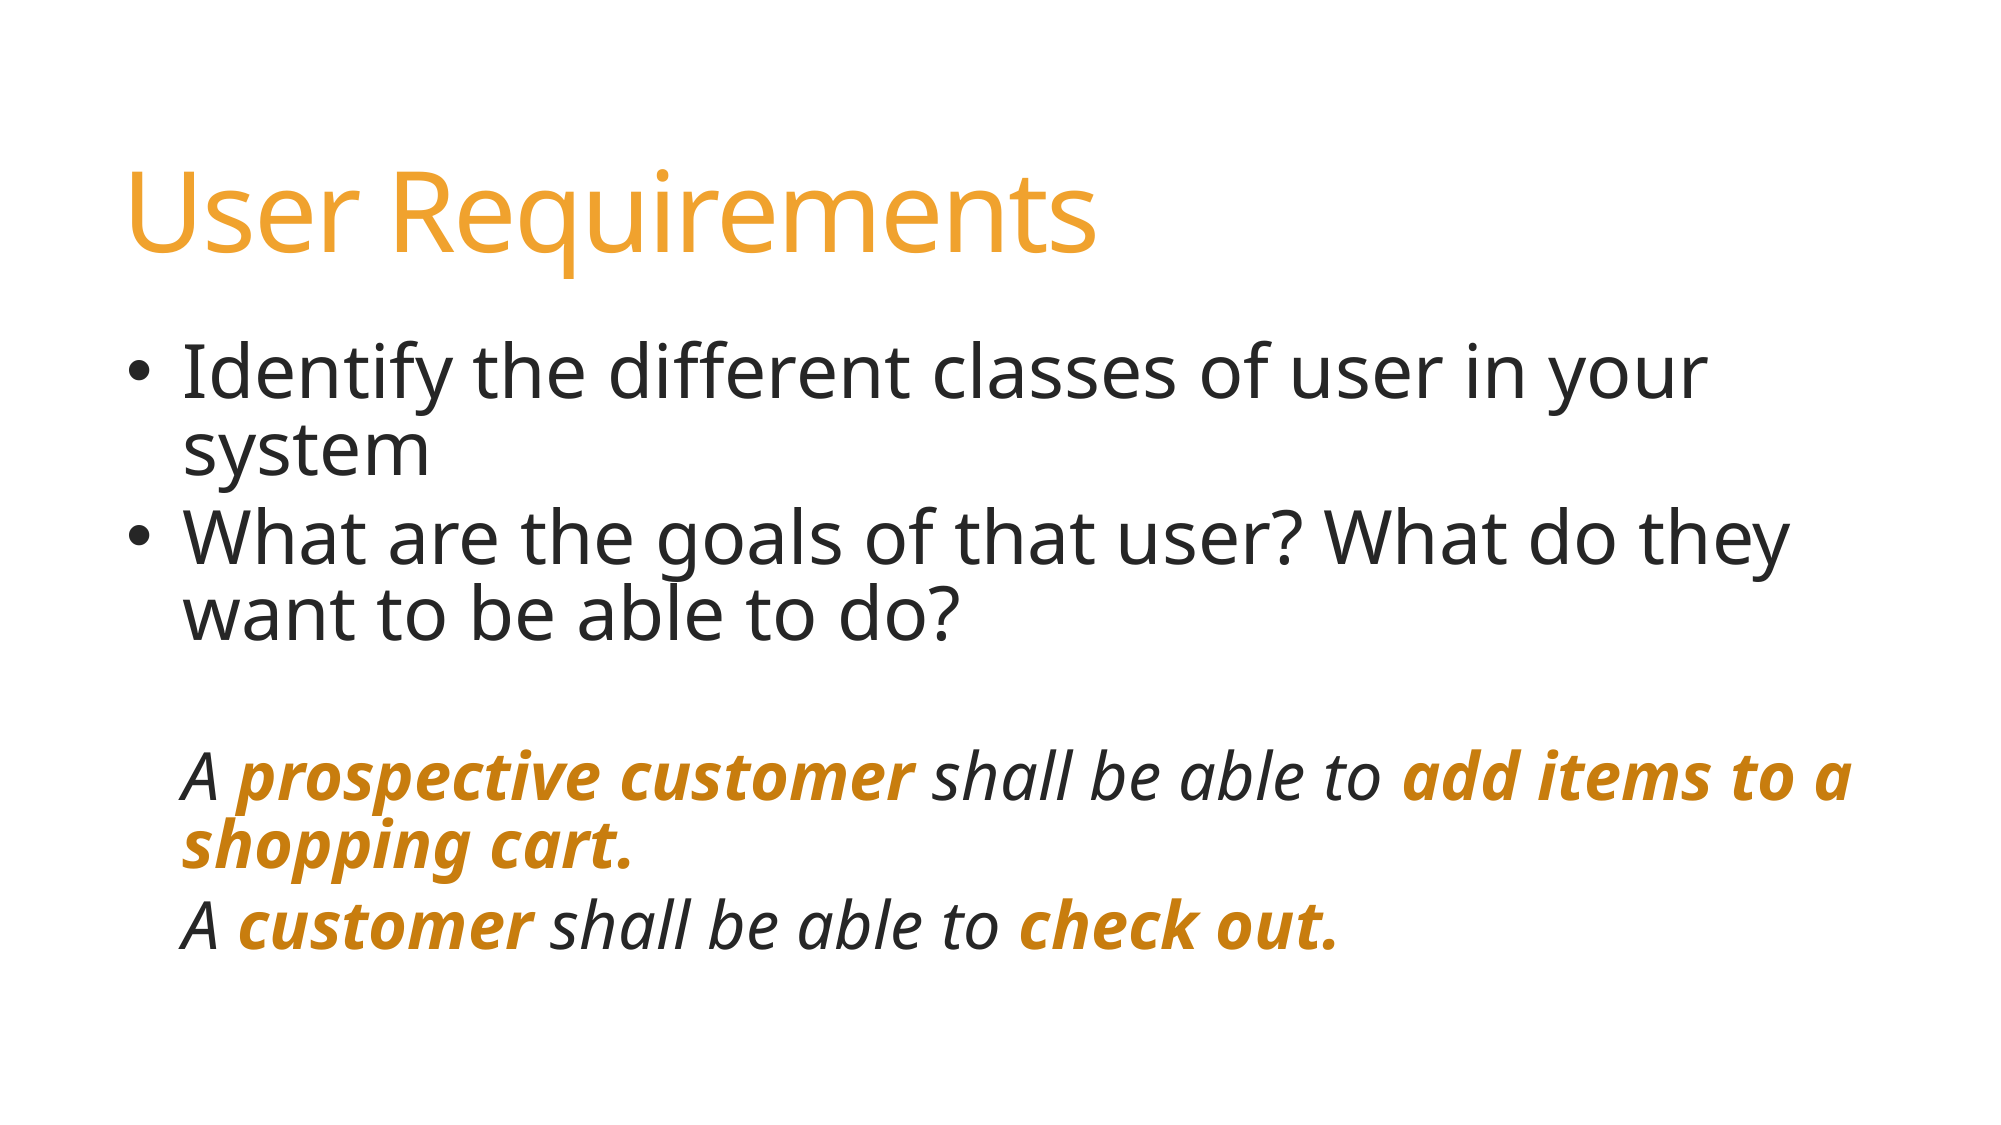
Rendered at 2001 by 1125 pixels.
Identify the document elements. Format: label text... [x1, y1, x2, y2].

list Identify the different classes of user in your system What are the goals of that user? What do they want to be able to do? A prospective customer shall be able to add items to a shopping cart. A customer shall be able to check out. [111, 329, 1876, 948]
title User Requirements [107, 81, 1875, 354]
